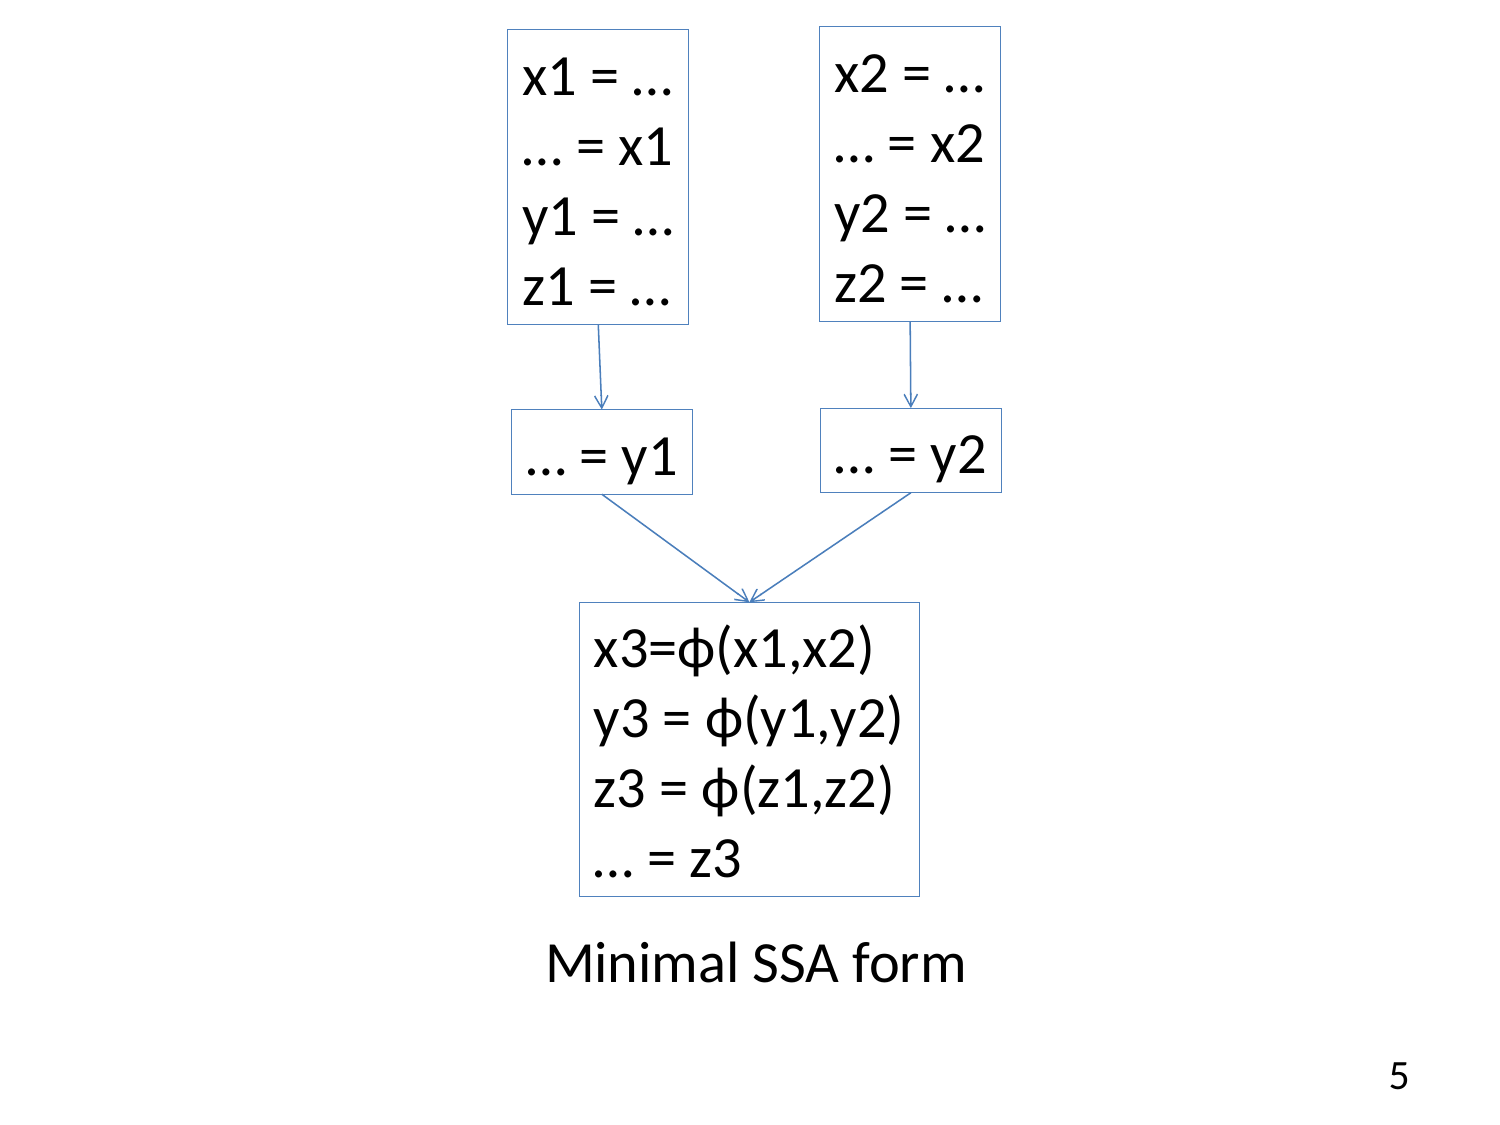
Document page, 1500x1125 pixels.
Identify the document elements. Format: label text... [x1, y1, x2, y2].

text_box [499, 26, 1014, 901]
text_box Minimal SSA form [530, 916, 982, 1002]
slide_number 5 [1074, 1042, 1425, 1103]
